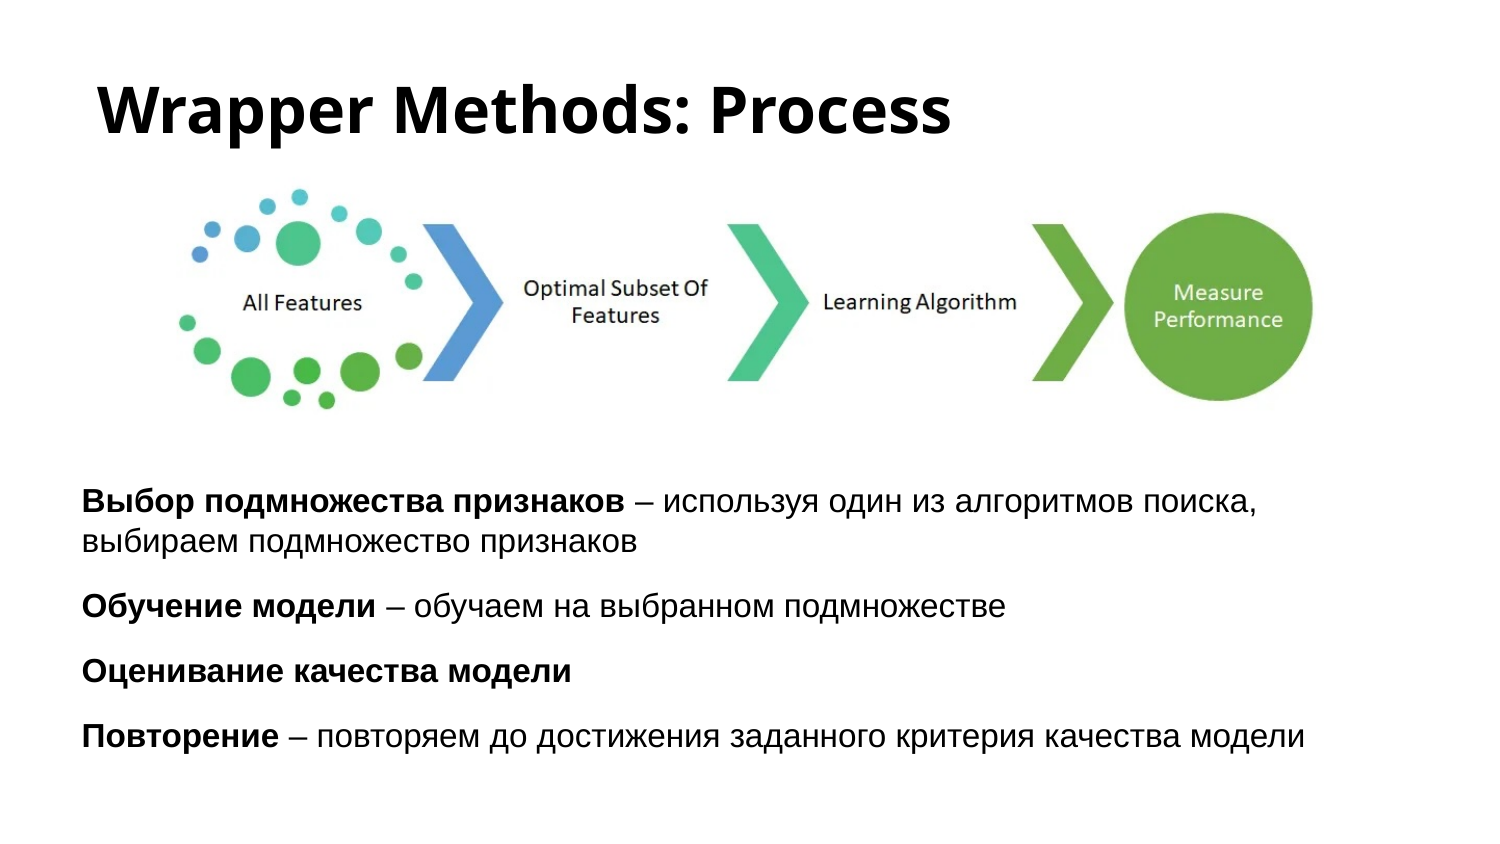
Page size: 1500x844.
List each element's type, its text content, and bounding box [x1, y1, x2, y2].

text_box Выбор подмножества признаков – используя один из алгоритмов поиска, выбираем подмножество признаков Обучение модели – обучаем на выбранном подмножестве Оценивание качества модели Повторение – повторяем до достижения заданного критерия качества модели [66, 471, 1433, 762]
picture [176, 162, 1324, 423]
title Wrapper Methods: Process [82, 54, 1480, 234]
